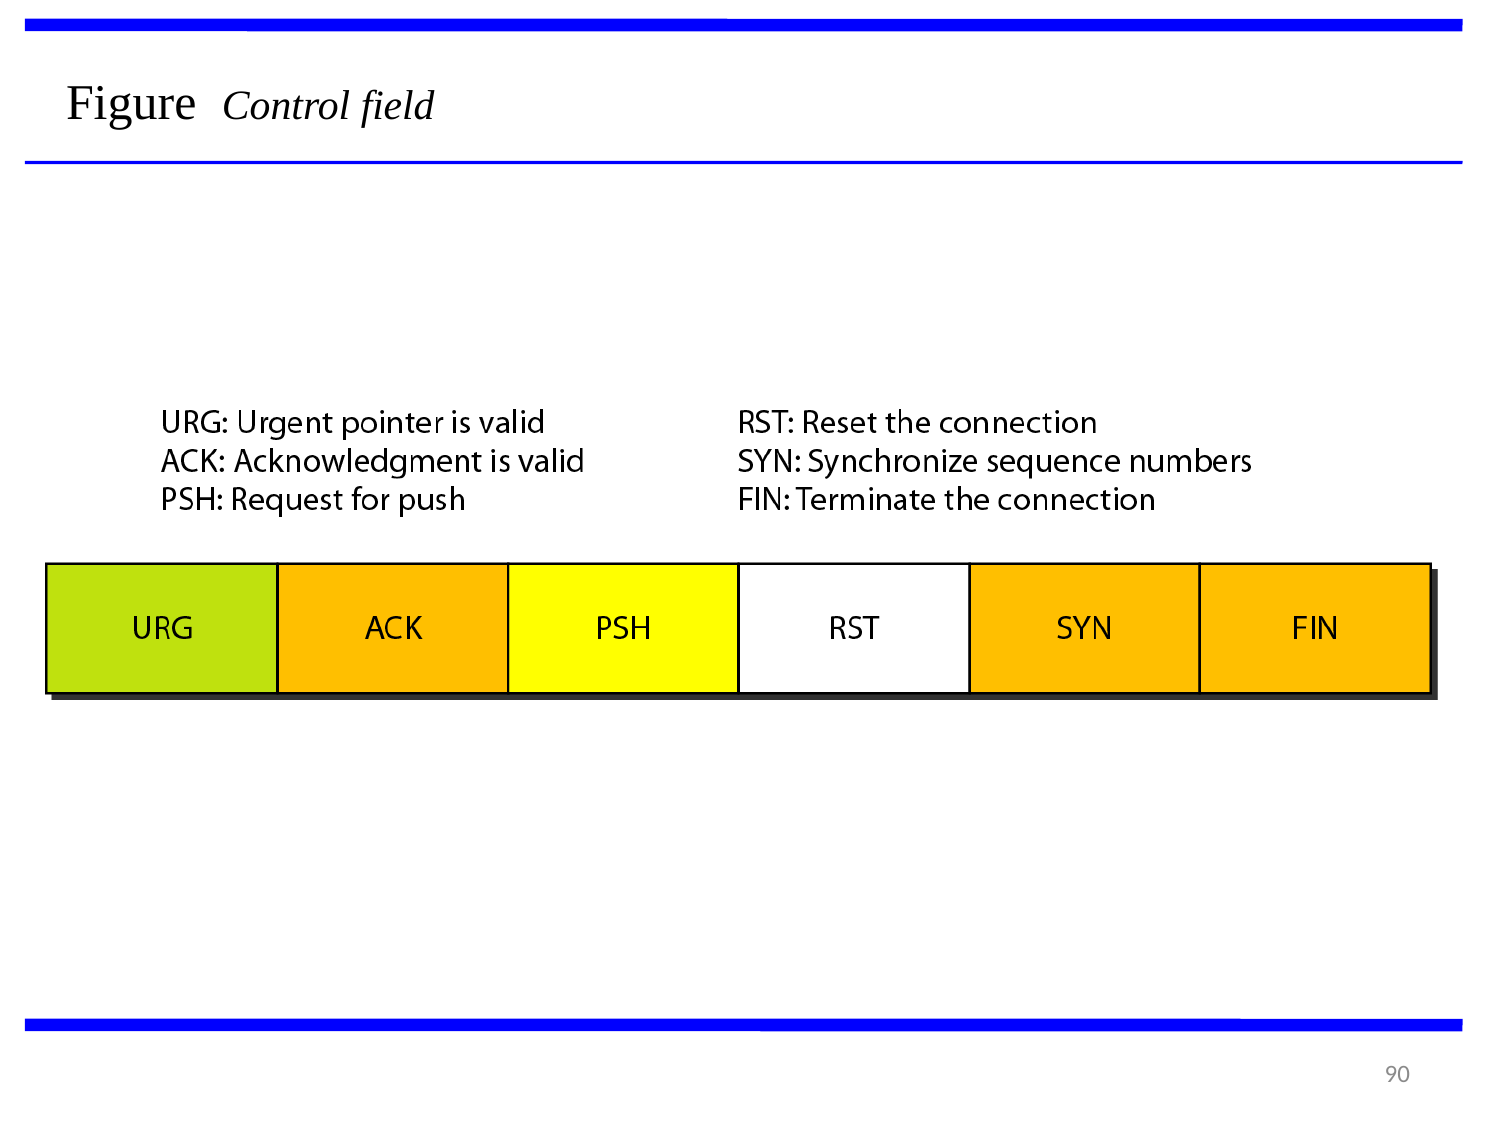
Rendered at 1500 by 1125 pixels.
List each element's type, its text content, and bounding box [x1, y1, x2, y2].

slide_number 90 [1074, 1042, 1425, 1103]
picture [45, 405, 1438, 701]
text_box Figure Control field [51, 62, 450, 138]
